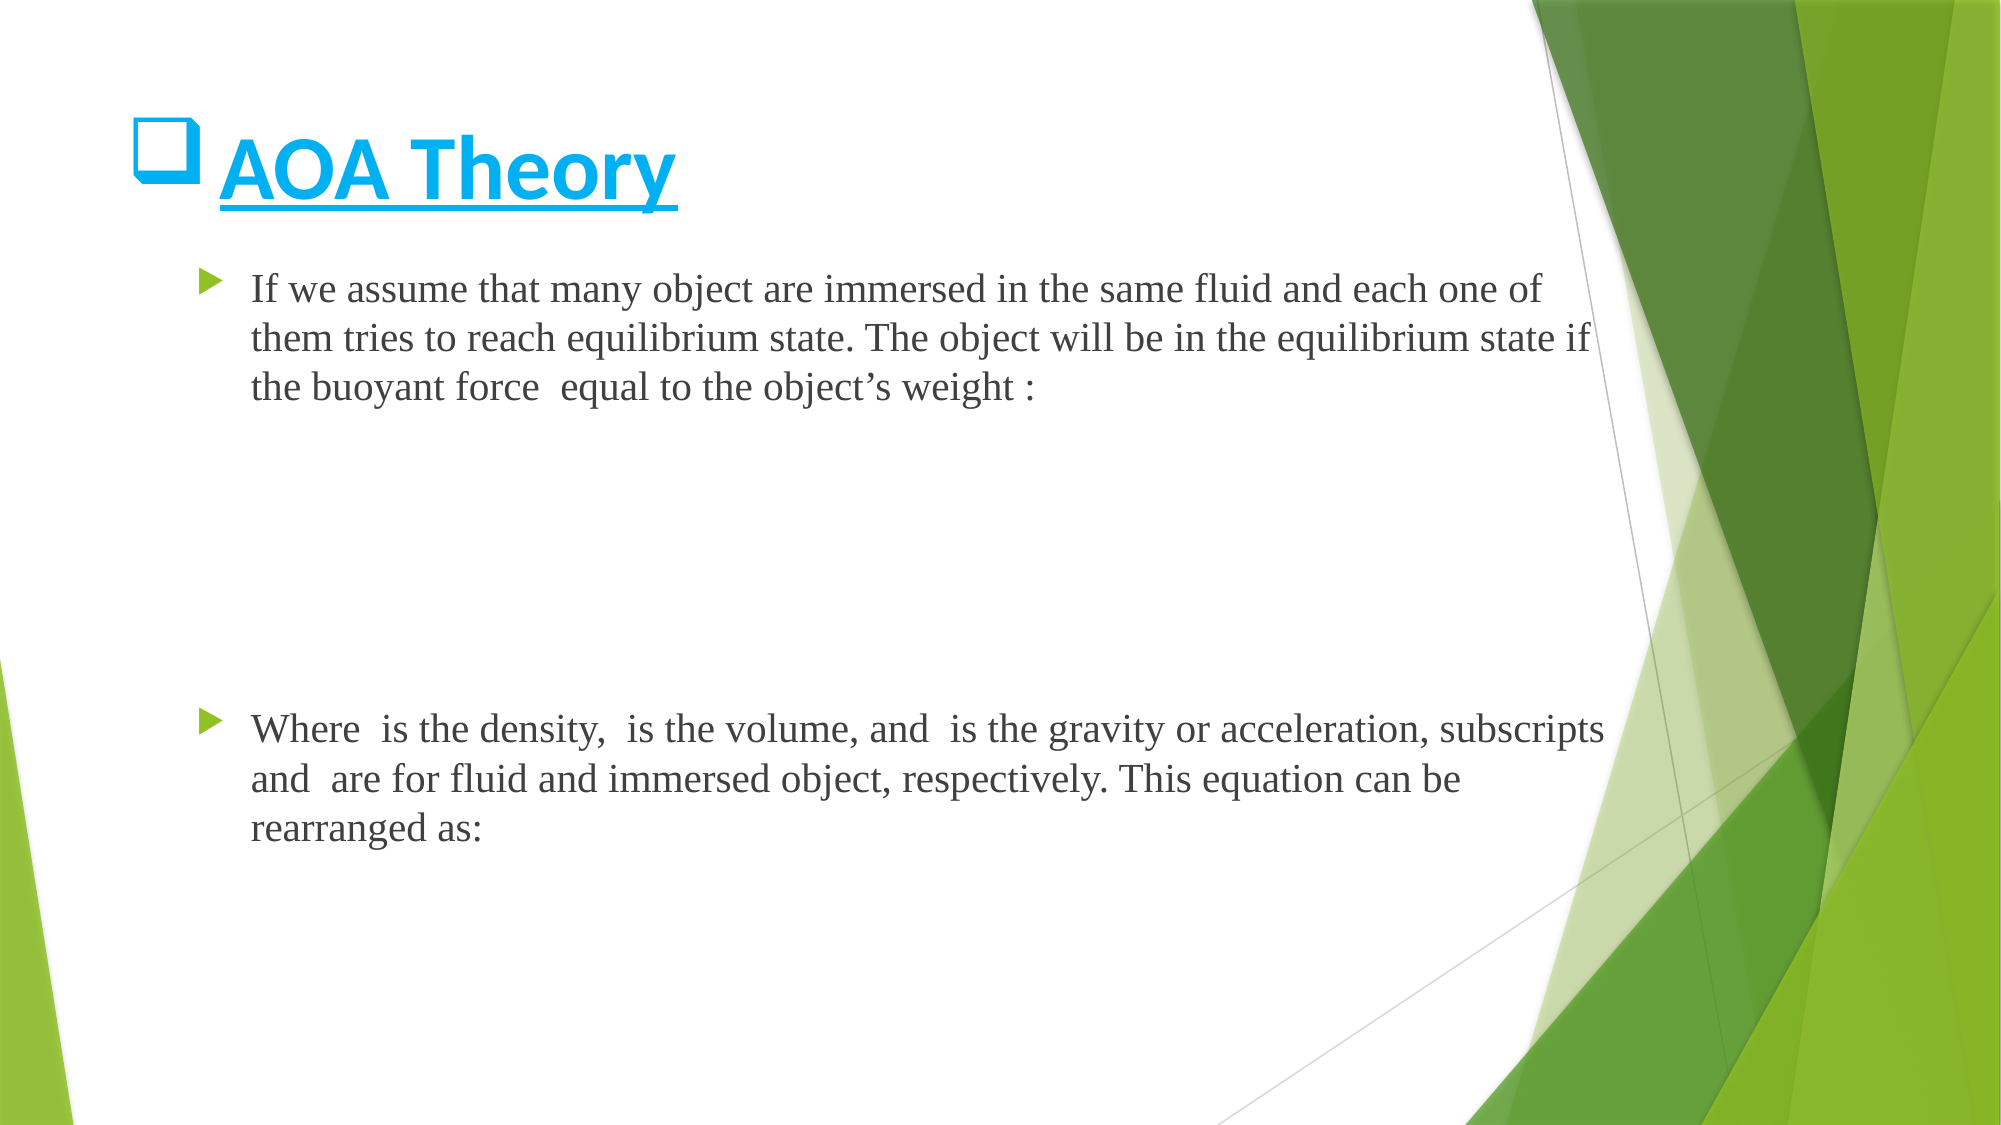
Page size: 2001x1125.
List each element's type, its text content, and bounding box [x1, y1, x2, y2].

title AOA Theory [111, 99, 1522, 317]
